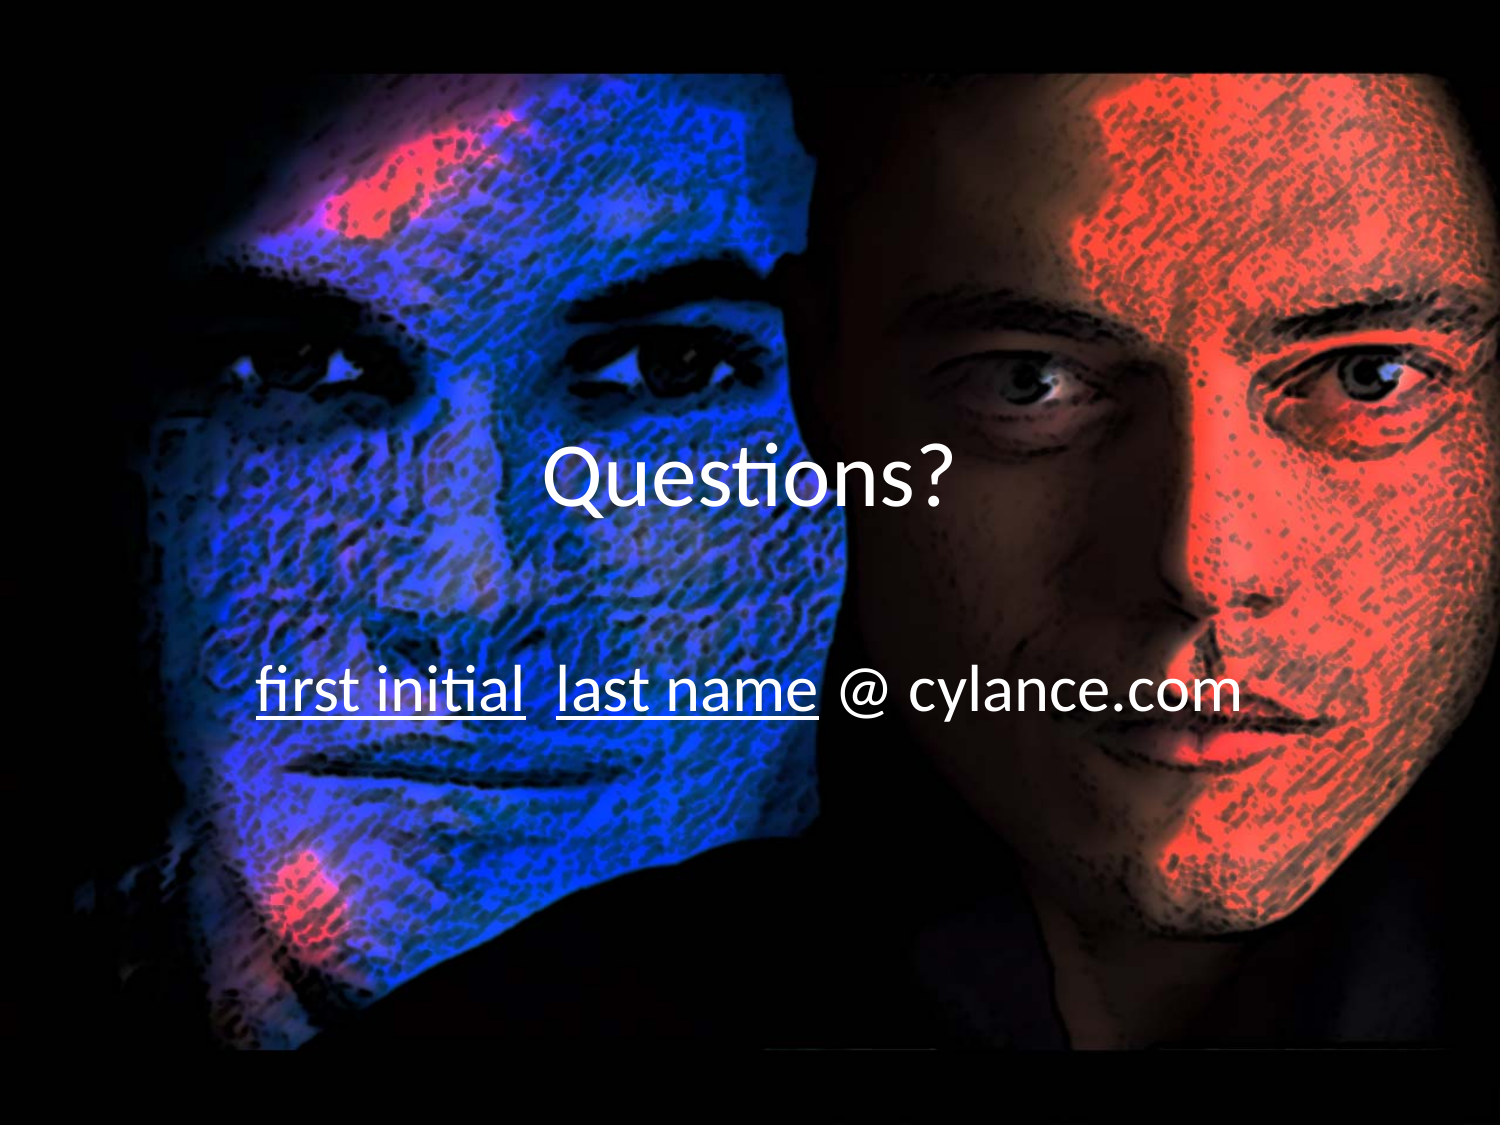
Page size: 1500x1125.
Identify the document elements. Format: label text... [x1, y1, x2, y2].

title Questions? [112, 349, 1388, 591]
picture [0, 0, 1500, 1125]
subtitle first initial last name @ cylance.com [225, 637, 1275, 925]
